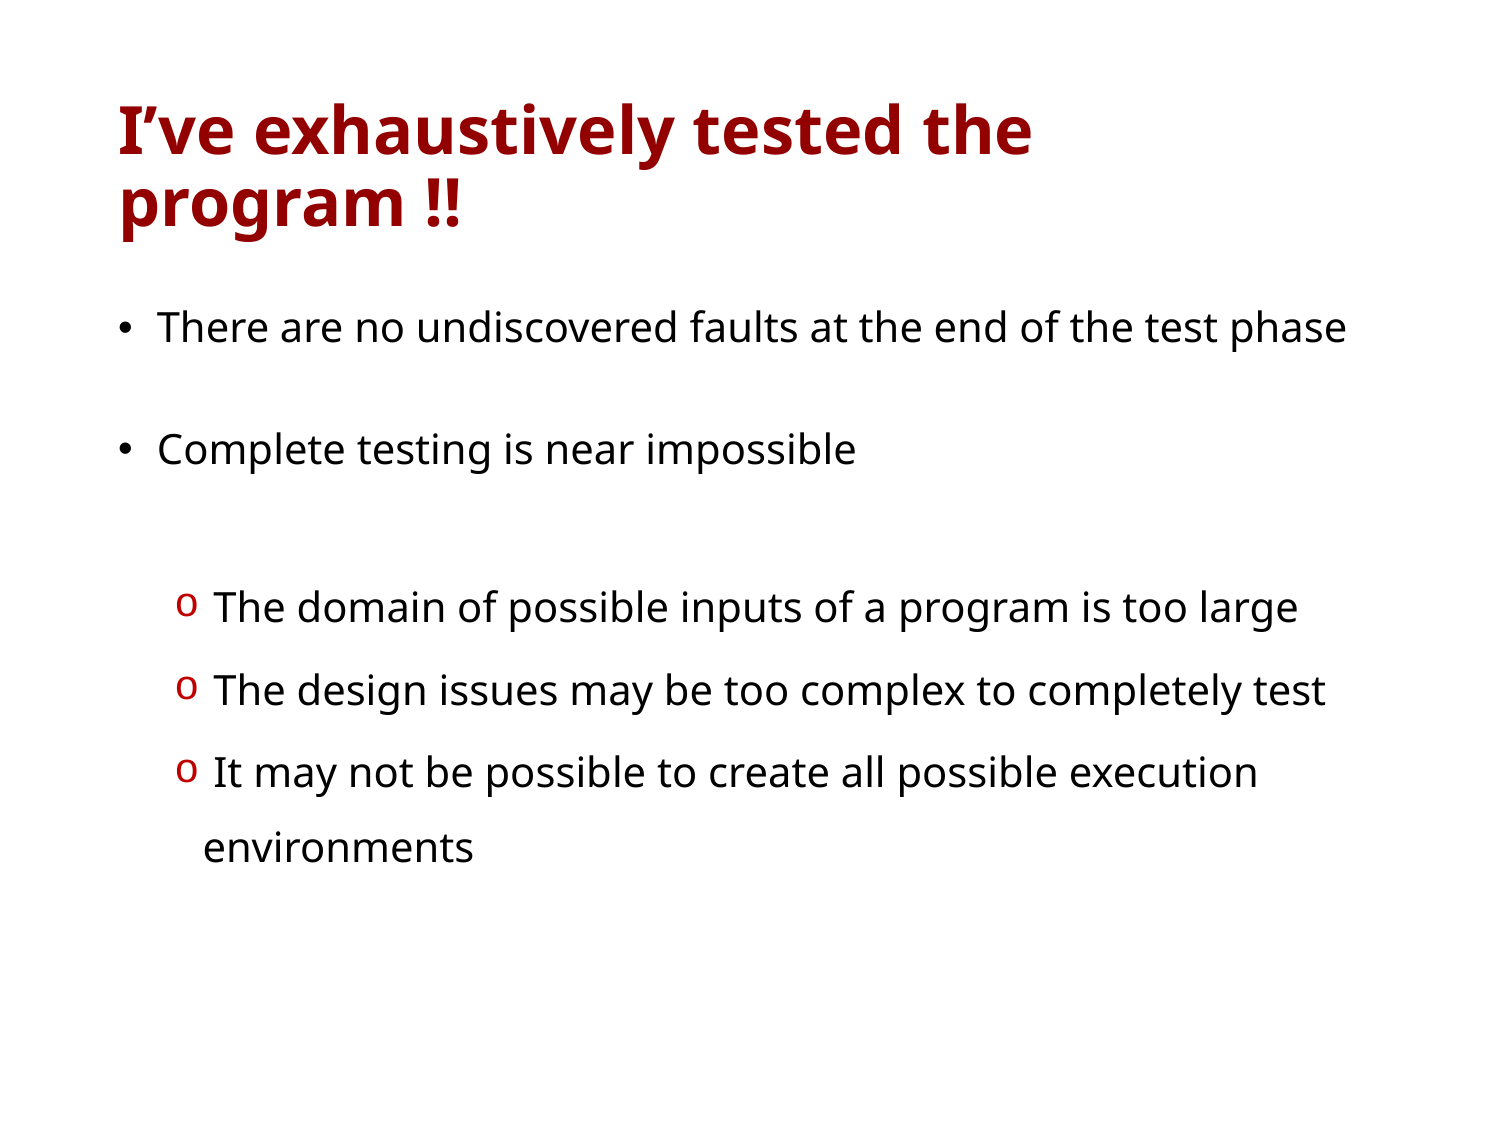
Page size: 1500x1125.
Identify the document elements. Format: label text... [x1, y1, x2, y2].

title I’ve exhaustively tested the program !! [103, 59, 1397, 278]
list There are no undiscovered faults at the end of the test phase Complete testing is near impossible The domain of possible inputs of a program is too large The design issues may be too complex to completely test It may not be possible to create all possible execution environments [103, 299, 1397, 1014]
